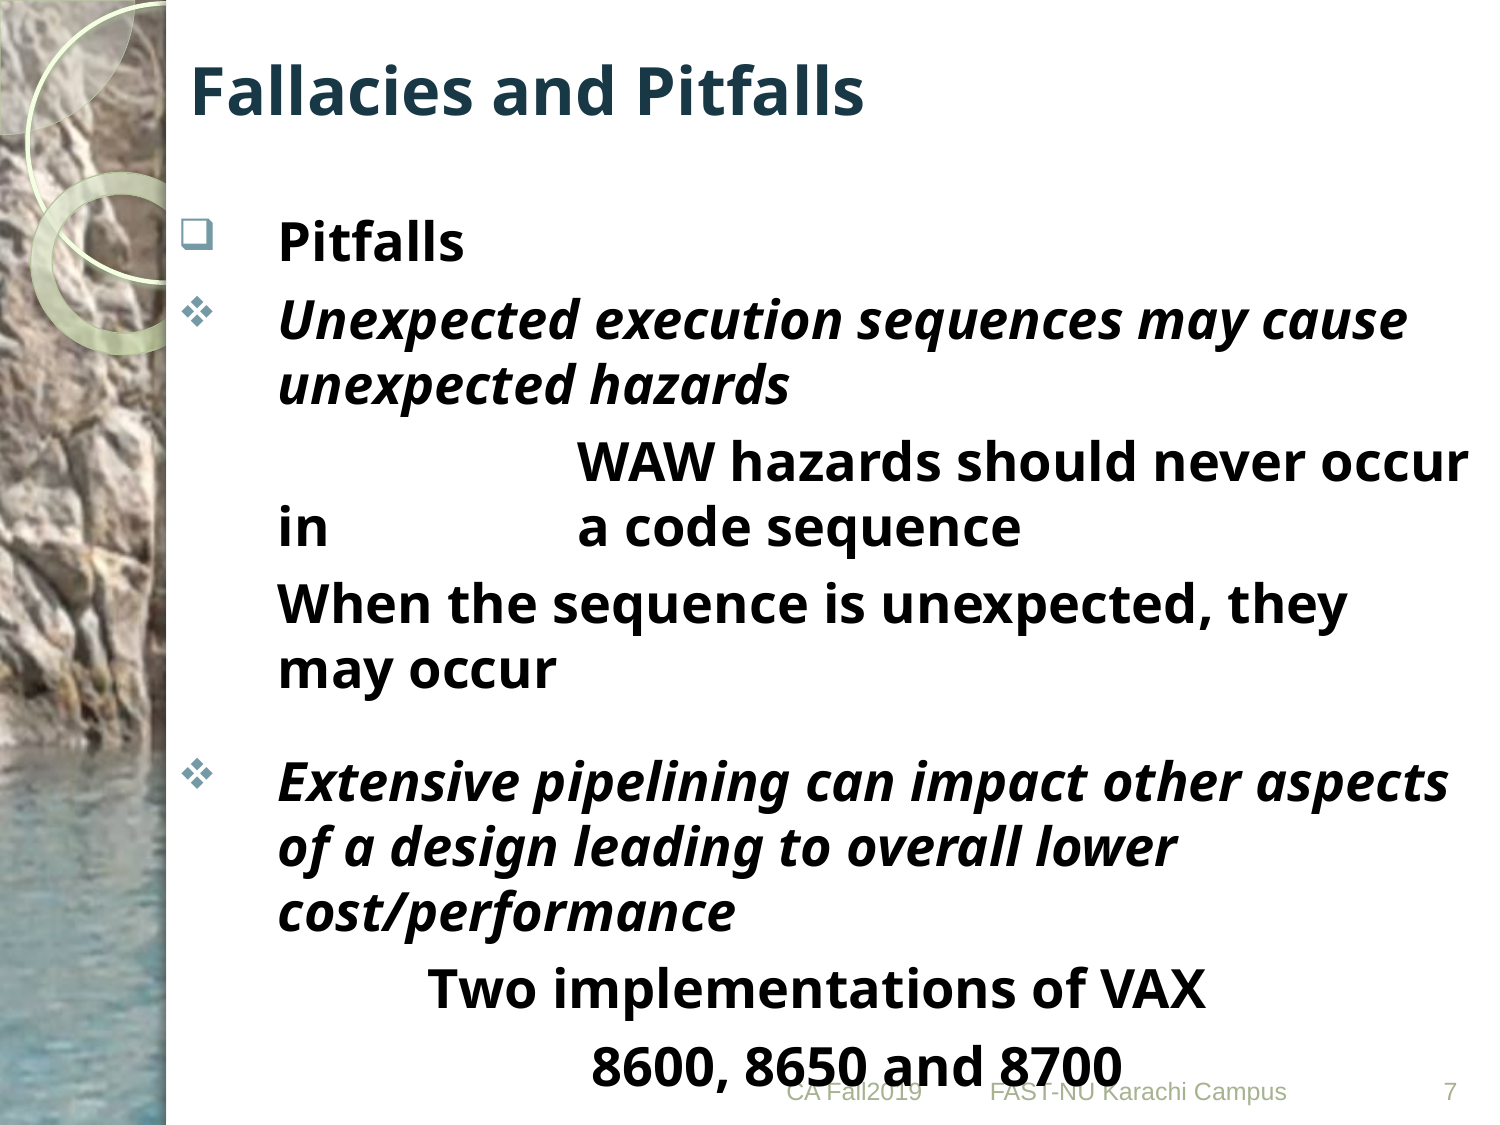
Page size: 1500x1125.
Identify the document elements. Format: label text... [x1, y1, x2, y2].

picture [0, 134, 166, 1125]
picture [136, 0, 166, 4]
list Pitfalls Unexpected execution sequences may cause unexpected hazards WAW hazards should never occur in a code sequence When the sequence is unexpected, they may occur Extensive pipelining can impact other aspects of a design leading to overall lower cost/performance Two implementations of VAX 8600, 8650 and 8700 [162, 199, 1489, 1010]
slide_number CA Fall2019 [587, 1034, 938, 1113]
title Fallacies and Pitfalls [174, 24, 1450, 153]
picture [62, 195, 160, 280]
slide_number 7 [1413, 1034, 1488, 1113]
picture [53, 241, 160, 332]
picture [32, 13, 160, 207]
footer FAST-NU Karachi Campus [975, 1037, 1413, 1113]
